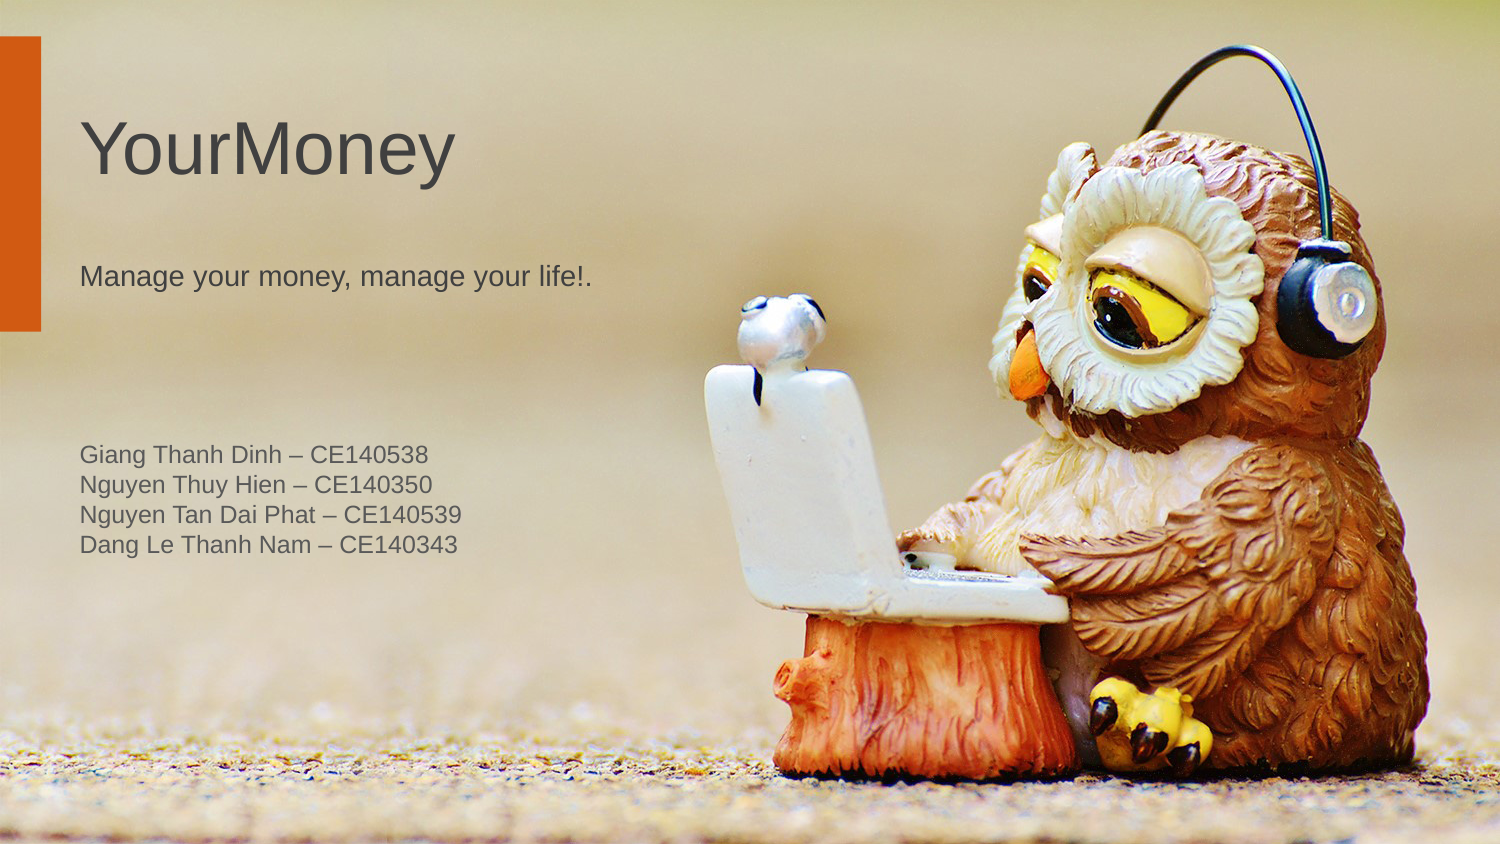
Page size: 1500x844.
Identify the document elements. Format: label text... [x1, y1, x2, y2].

text_box Giang Thanh Dinh – CE140538 Nguyen Thuy Hien – CE140350 Nguyen Tan Dai Phat – CE140539 Dang Le Thanh Nam – CE140343 [64, 431, 621, 567]
list YourMoney [64, 50, 656, 233]
list Manage your money, manage your life!. [64, 233, 656, 317]
picture [0, 0, 1500, 844]
